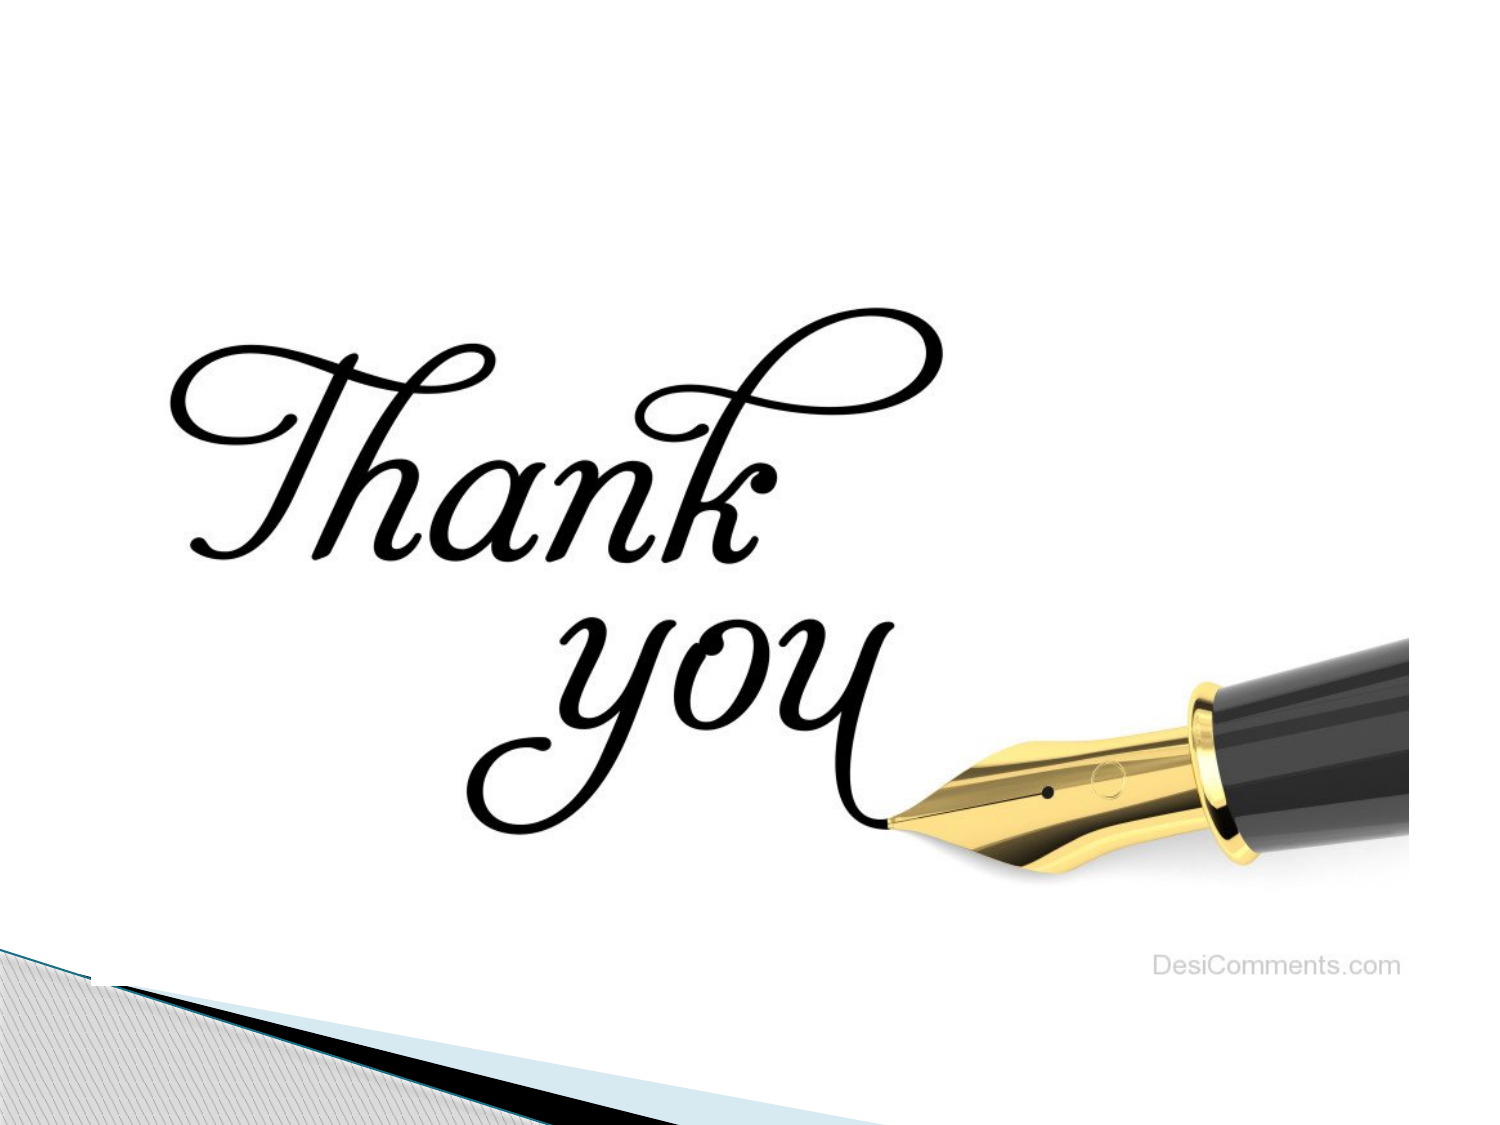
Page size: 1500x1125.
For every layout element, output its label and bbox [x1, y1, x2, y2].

list [90, 242, 1409, 986]
